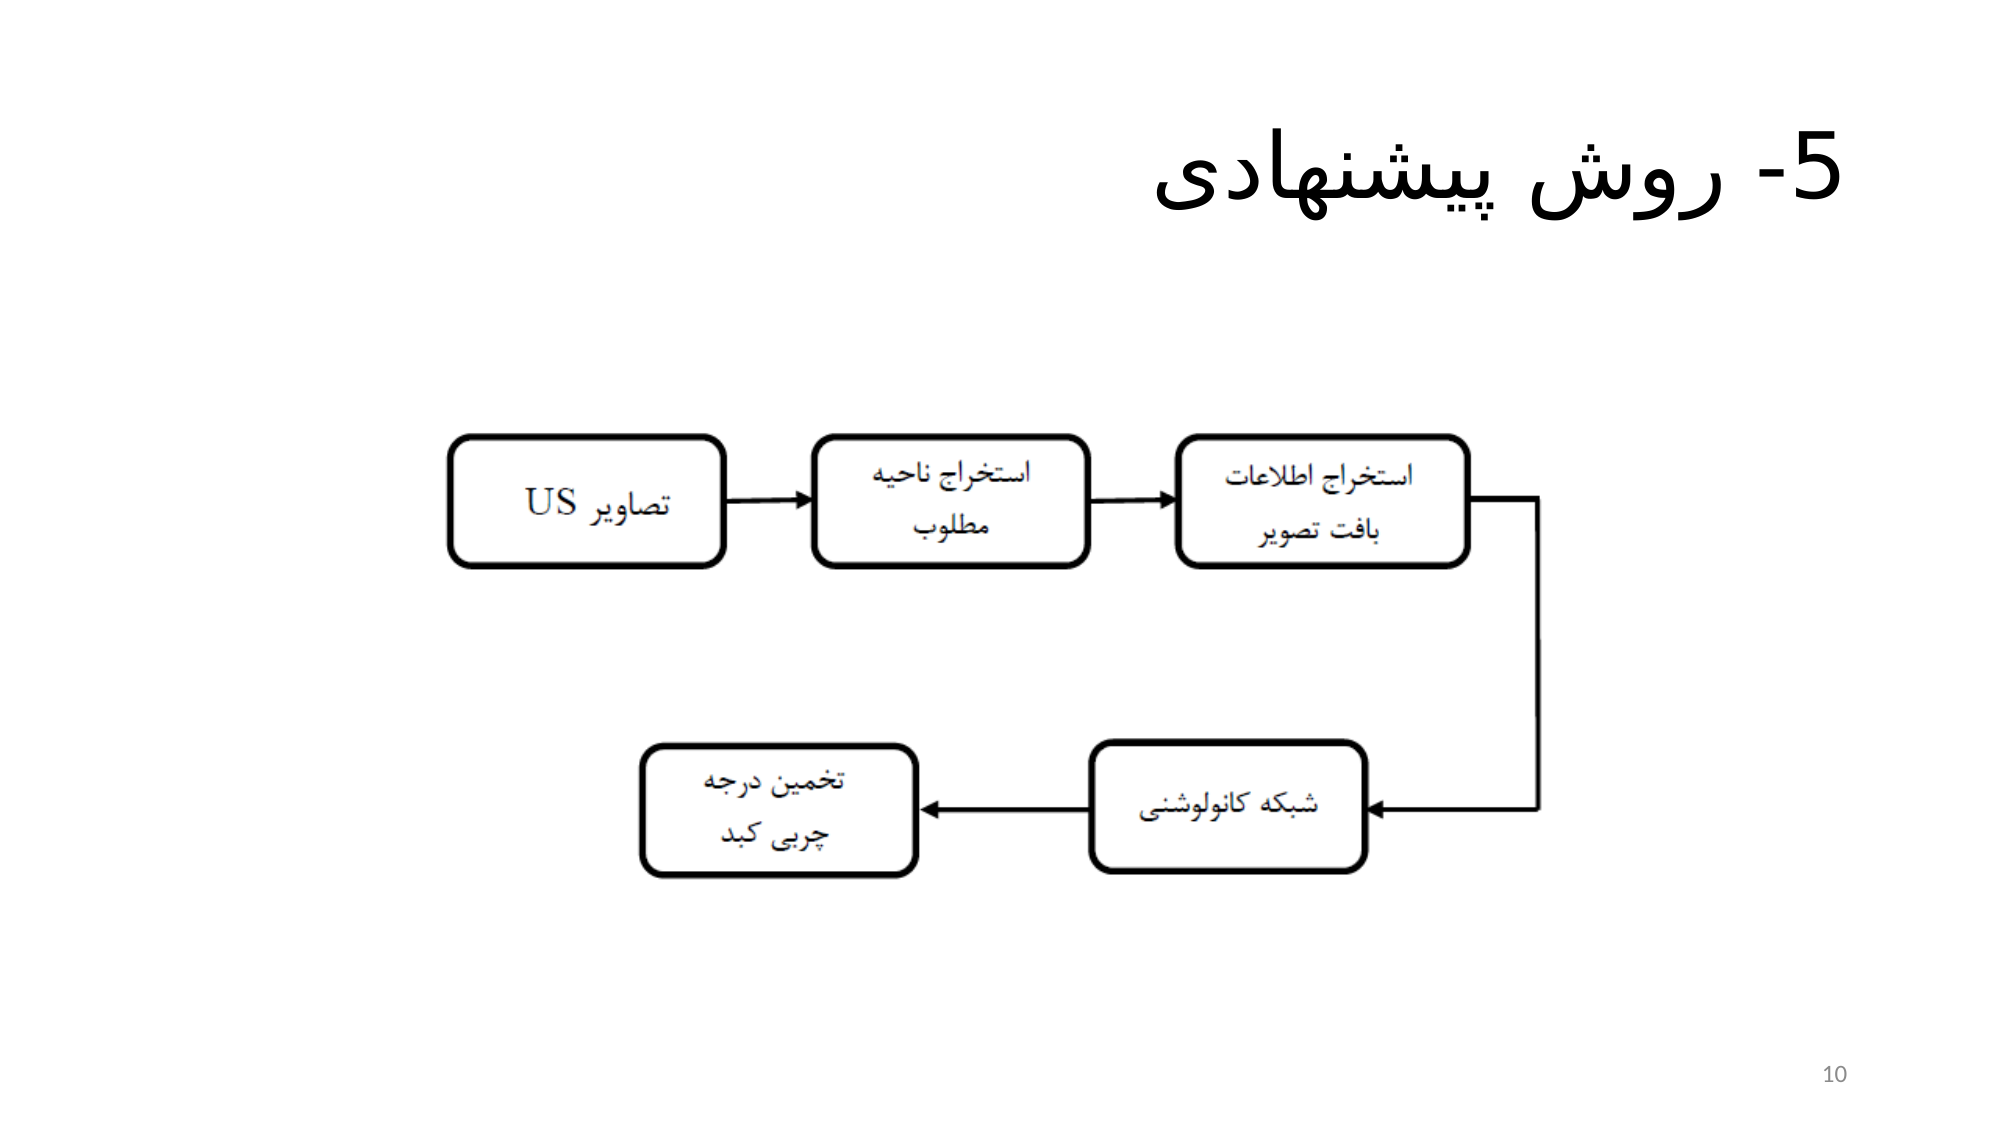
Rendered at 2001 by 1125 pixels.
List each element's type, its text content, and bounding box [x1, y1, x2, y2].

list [410, 421, 1590, 892]
slide_number 10 [1412, 1042, 1863, 1103]
title 5- روش پیشنهادی [137, 59, 1863, 278]
